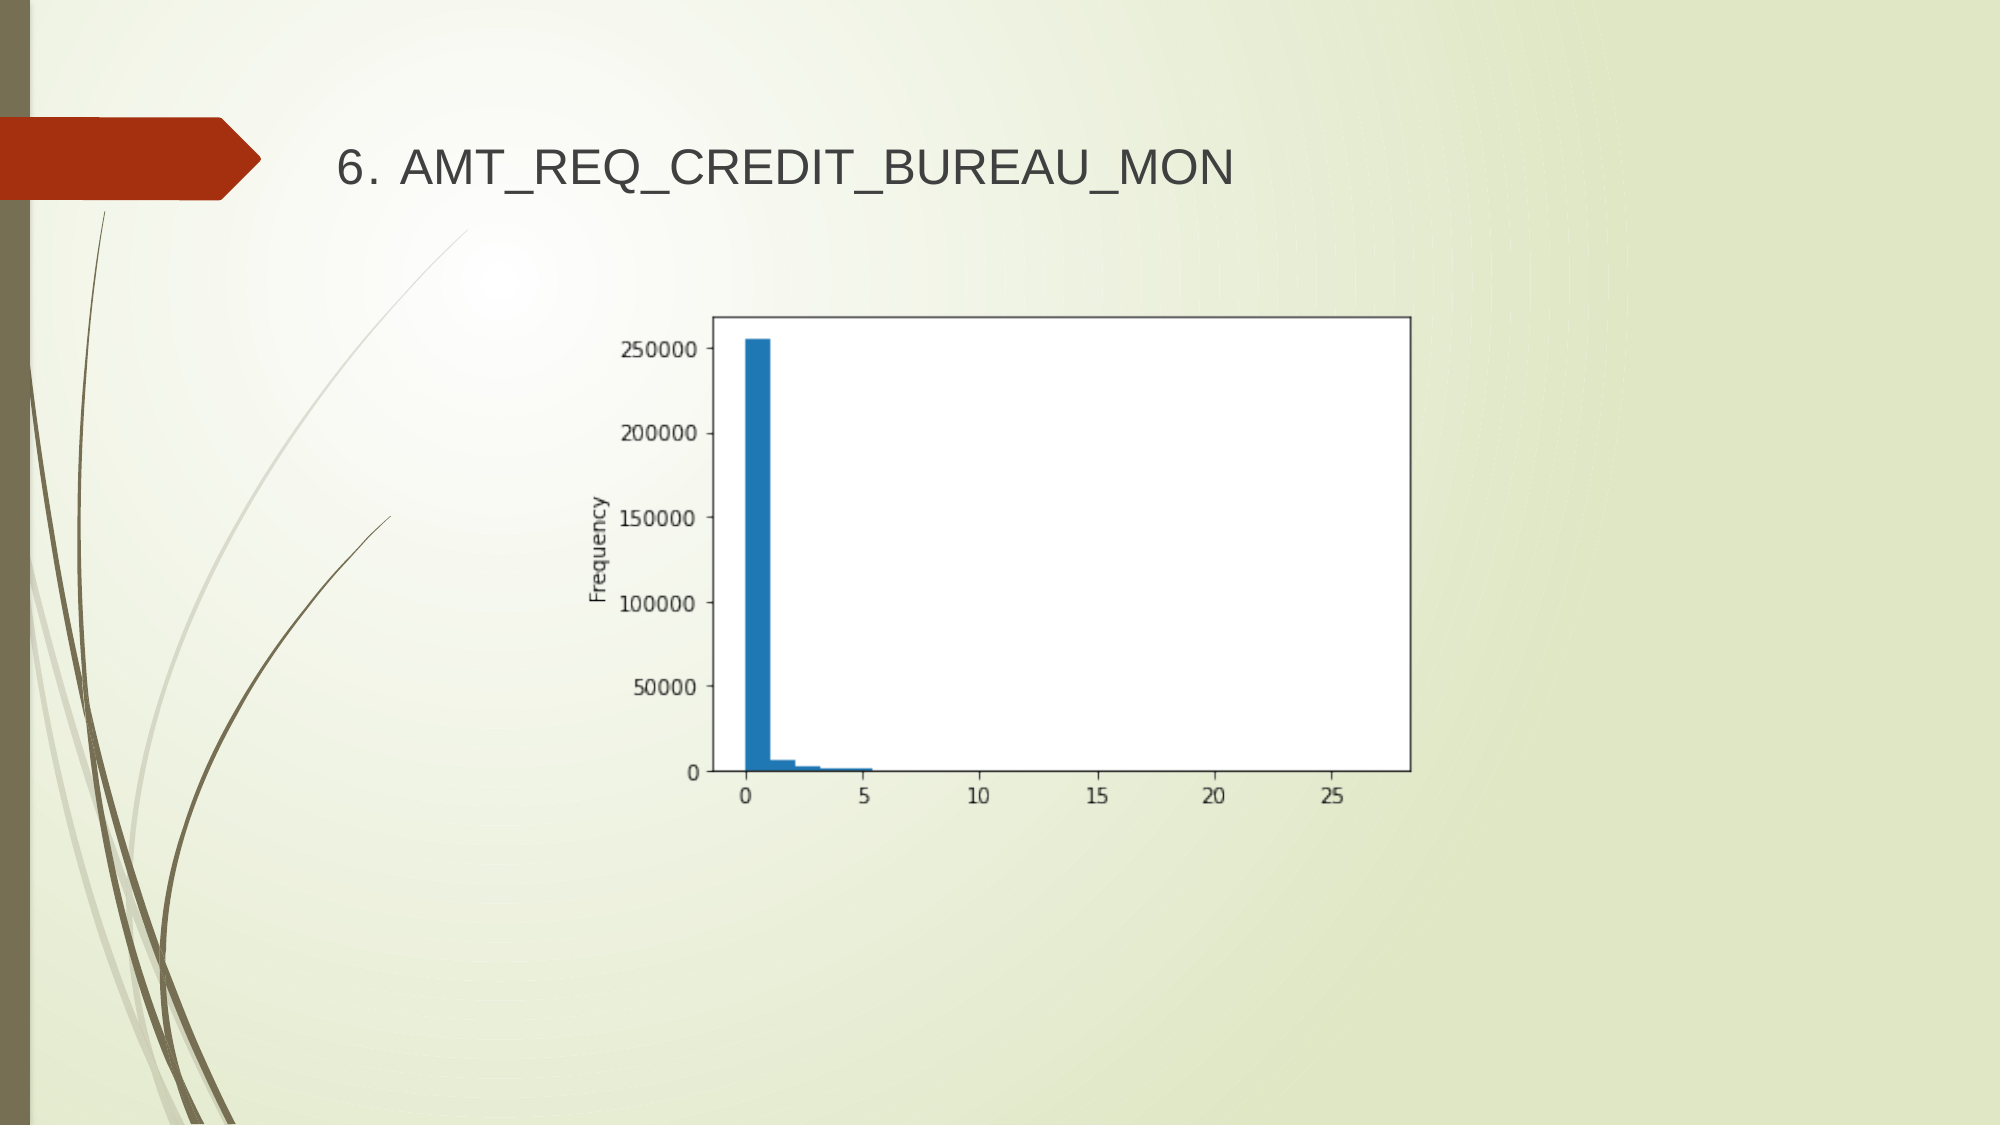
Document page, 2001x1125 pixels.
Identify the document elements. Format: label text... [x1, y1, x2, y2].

text_box 6. AMT_REQ_CREDIT_BUREAU_MON [321, 127, 1625, 202]
picture [574, 303, 1426, 822]
